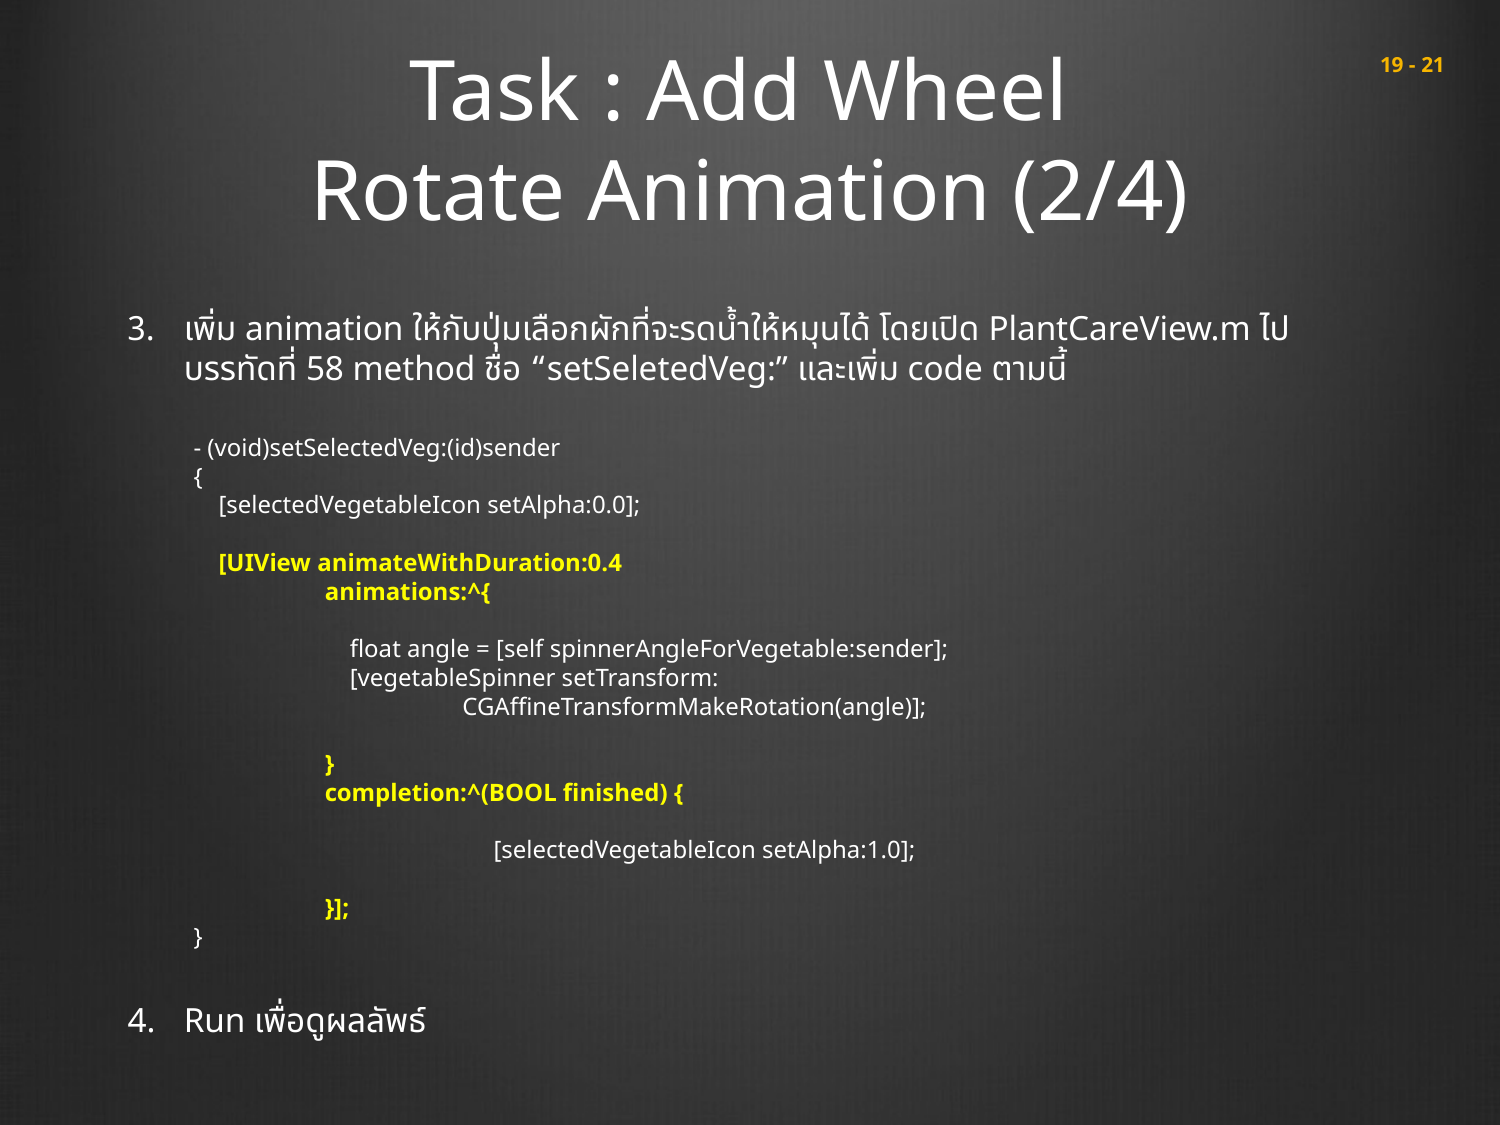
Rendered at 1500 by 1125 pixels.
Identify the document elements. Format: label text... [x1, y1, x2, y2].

text_box เพิ่ม animation ให้กับปุ่มเลือกผักที่จะรดน้ำให้หมุนได้ โดยเปิด PlantCareView.m ไปบรรทัดที่ 58 method ชื่อ “setSeletedVeg:” และเพิ่ม code ตามนี้ Run เพื่อดูผลลัพธ์ [112, 300, 1388, 1079]
text_box 19 - 21 [1306, 43, 1460, 86]
text_box - (void)setSelectedVeg:(id)sender { [selectedVegetableIcon setAlpha:0.0]; [UIView animateWithDuration:0.4 animations:^{ float angle = [self spinnerAngleForVegetable:sender]; [vegetableSpinner setTransform: CGAffineTransformMakeRotation(angle)]; } completion:^(BOOL finished) { [selectedVegetableIcon setAlpha:1.0]; }]; } [178, 424, 1388, 958]
title Task : Add Wheel Rotate Animation (2/4) [112, 19, 1388, 255]
